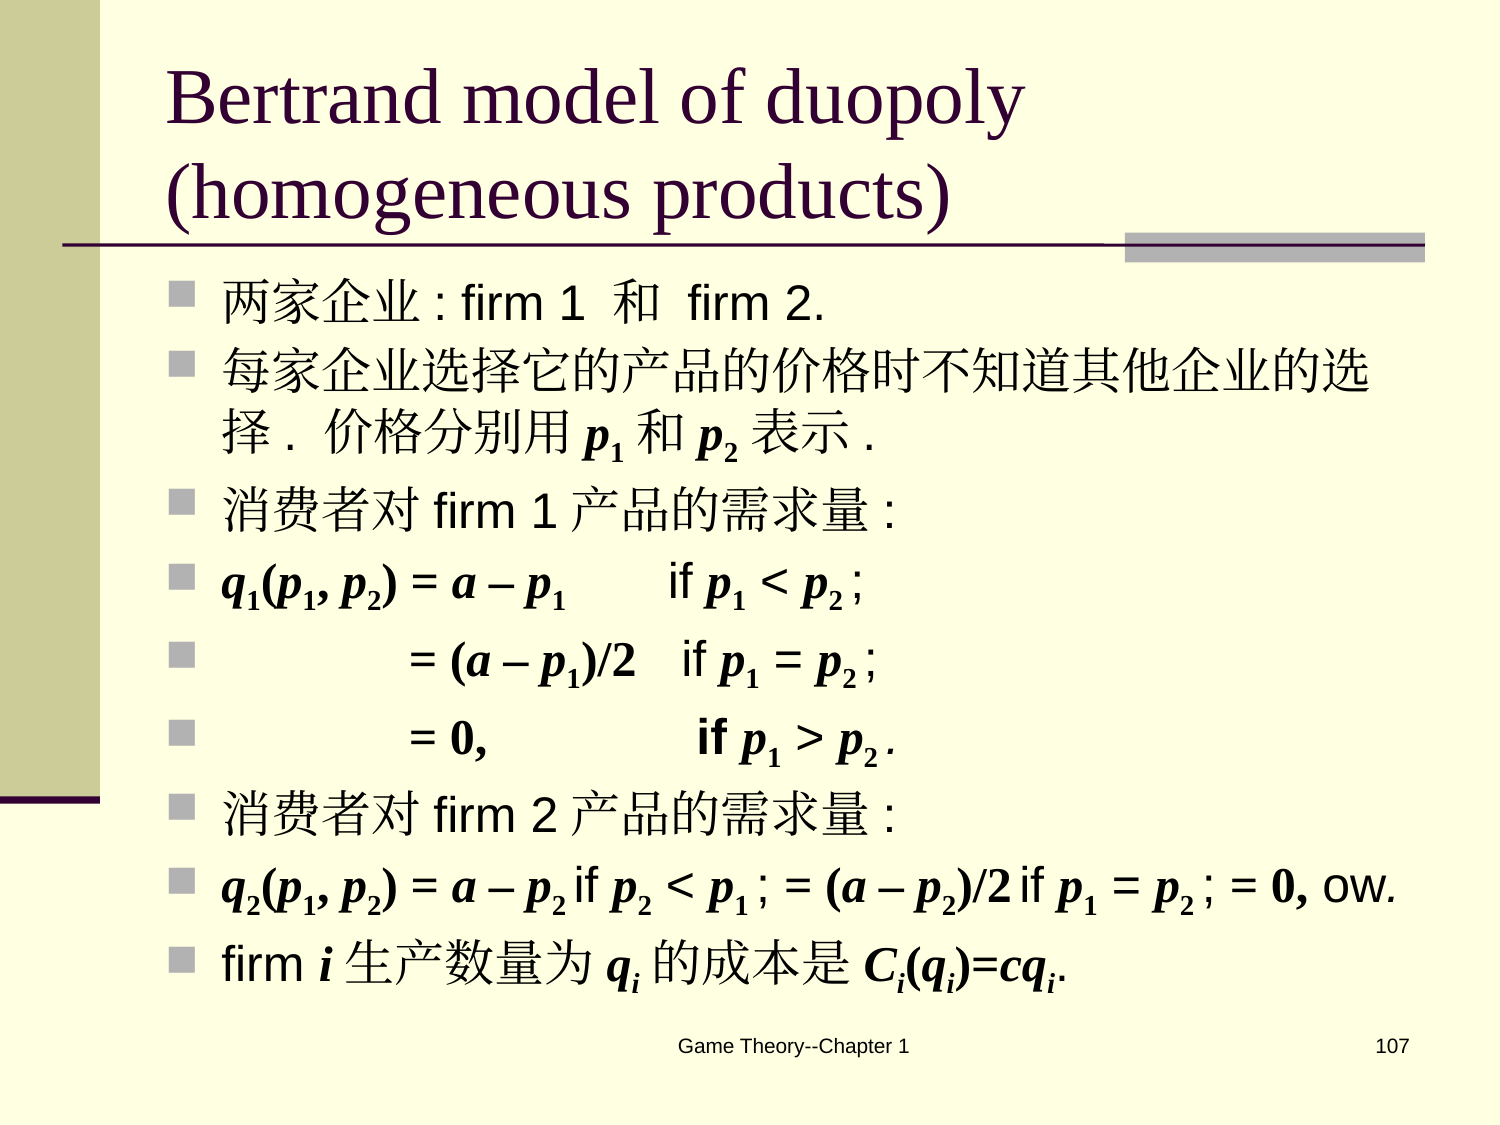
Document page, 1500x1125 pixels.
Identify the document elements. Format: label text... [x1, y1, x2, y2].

list 两家企业: firm 1 和 firm 2. 每家企业选择它的产品的价格时不知道其他企业的选择. 价格分别用p1和p2表示. 消费者对firm 1产品的需求量: q1(p1, p2) = a – p1 if p1 < p2 ; = (a – p1)/2 if p1 = p2 ; = 0, if p1 > p2 . 消费者对firm 2产品的需求量: q2(p1, p2) = a – p2 if p2 < p1 ; = (a – p2)/2 if p1 = p2 ; = 0, ow. firm i生产数量为qi的成本是Ci(qi)=cqi. [149, 262, 1426, 1019]
footer Game Theory--Chapter 1 [549, 1024, 1038, 1101]
slide_number 107 [1112, 1024, 1426, 1101]
title Bertrand model of duopoly (homogeneous products) [149, 45, 1426, 234]
